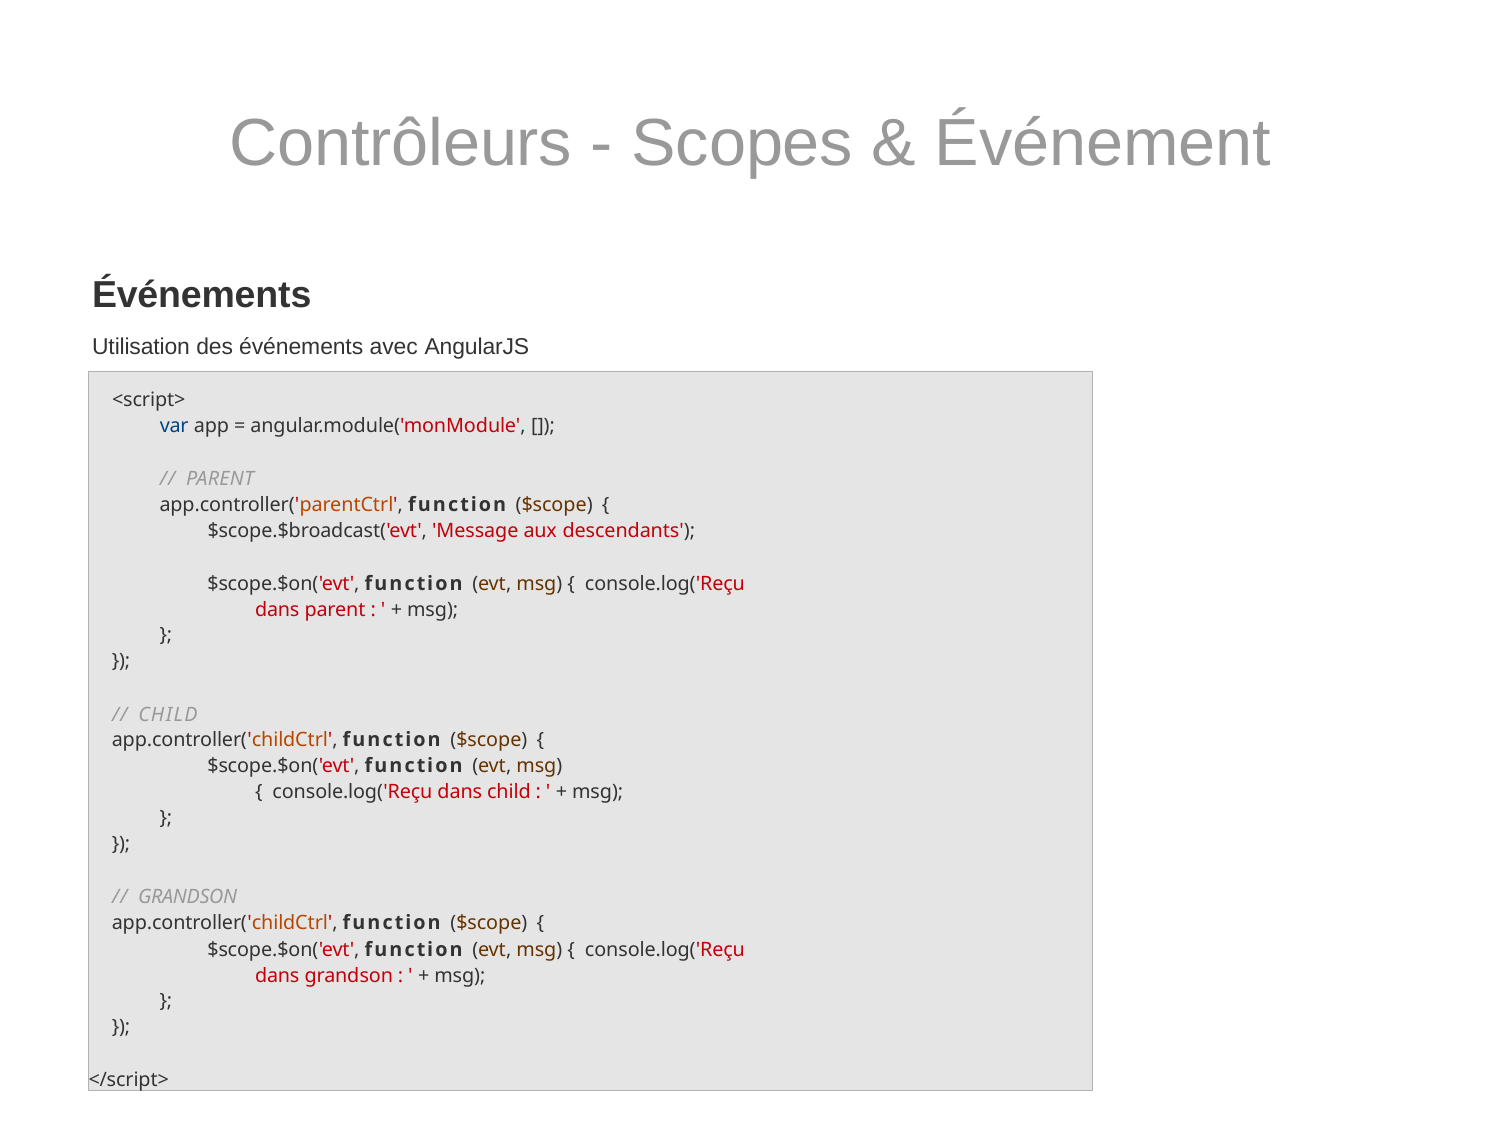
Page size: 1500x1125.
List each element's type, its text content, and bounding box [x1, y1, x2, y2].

list Événements Utilisation des événements avec AngularJS [75, 262, 1425, 1005]
text_box <script> var app = angular.module('monModule', []); // PARENT app.controller('parentCtrl', function ($scope) { $scope.$broadcast('evt', 'Message aux descendants'); $scope.$on('evt', function (evt, msg) { console.log('Reçu dans parent : ' + msg); }; }); // CHILD app.controller('childCtrl', function ($scope) { $scope.$on('evt', function (evt, msg) { console.log('Reçu dans child : ' + msg); }; }); // GRANDSON app.controller('childCtrl', function ($scope) { $scope.$on('evt', function (evt, msg) { console.log('Reçu dans grandson : ' + msg); }; }); </script> [88, 370, 1093, 1091]
title Contrôleurs - Scopes & Événement [75, 45, 1425, 233]
